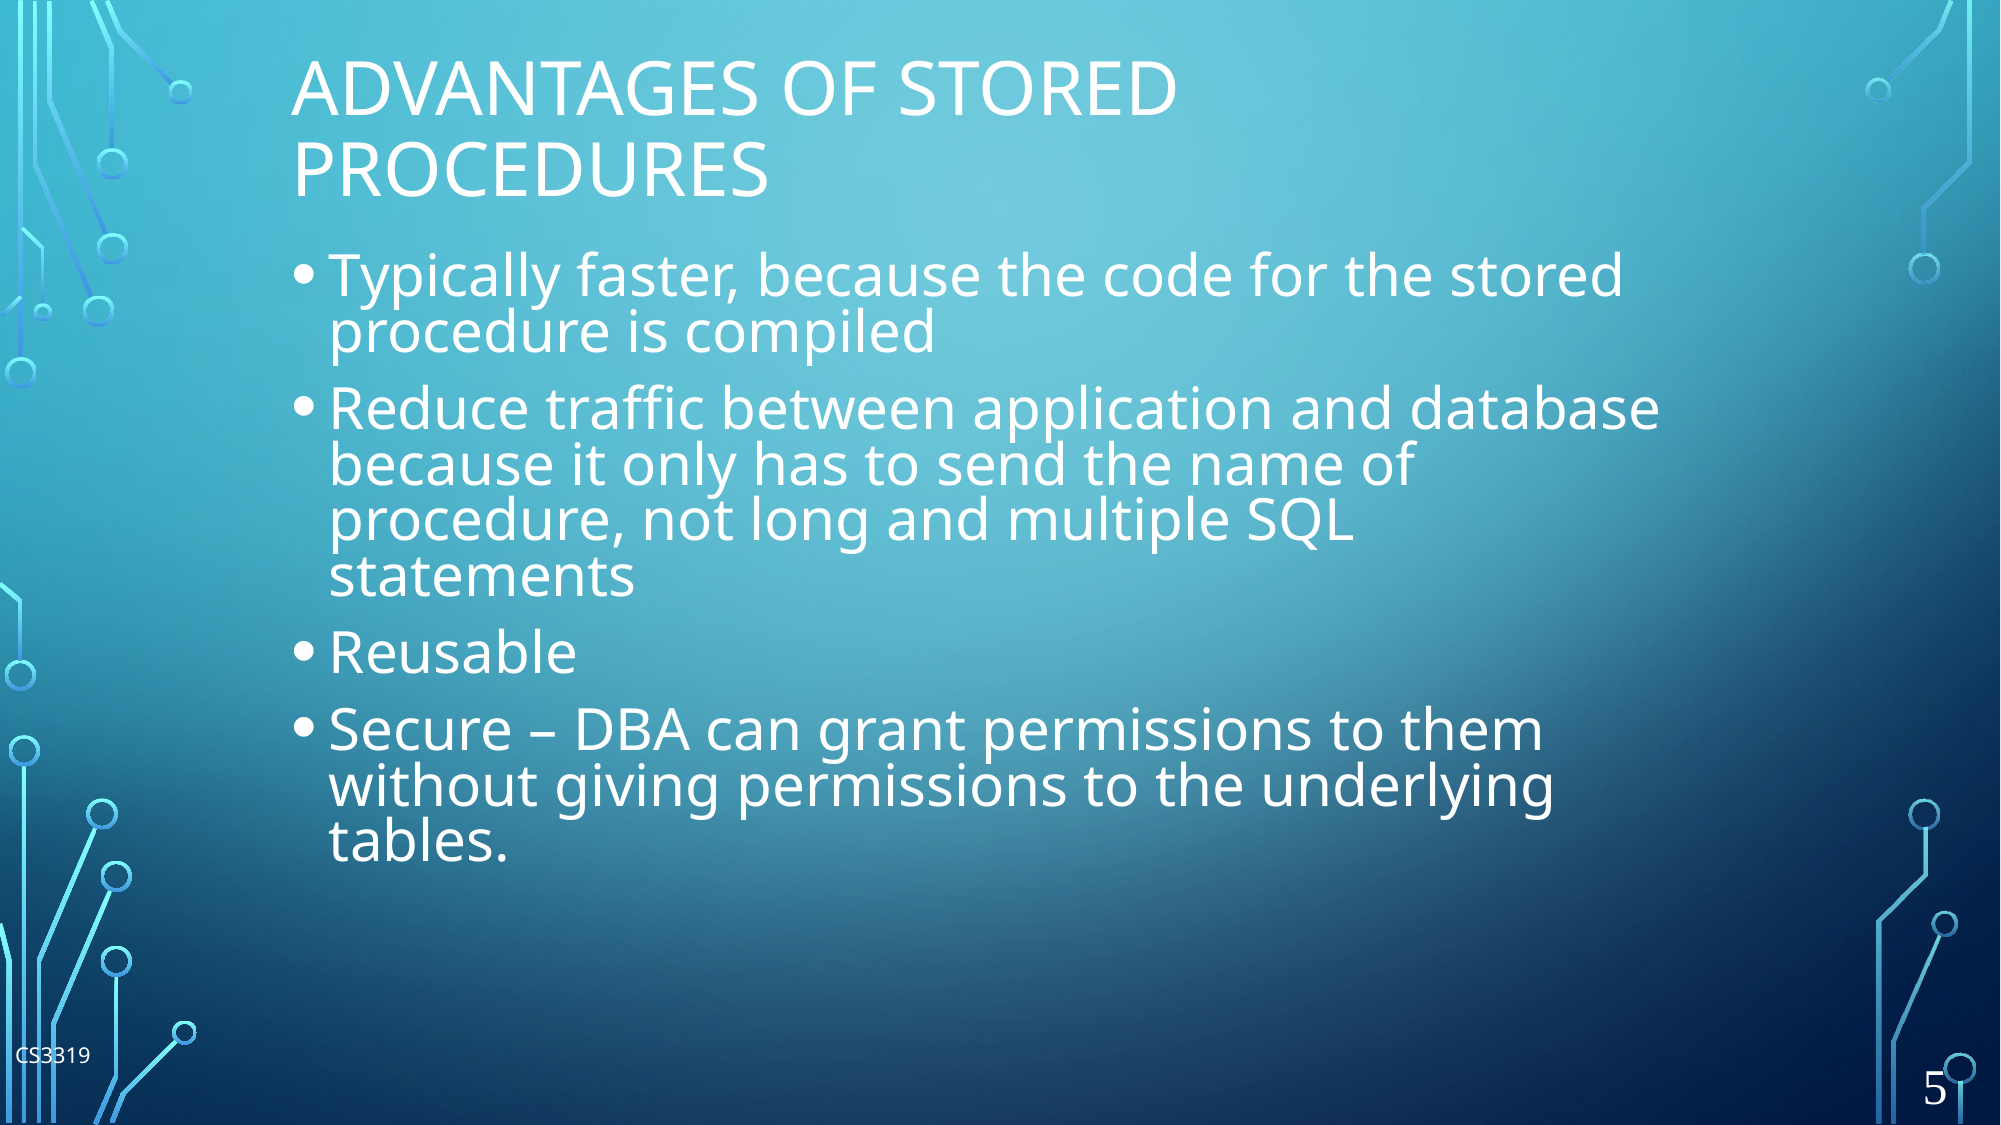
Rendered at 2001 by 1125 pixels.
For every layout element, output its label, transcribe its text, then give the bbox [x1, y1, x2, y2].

footer CS3319 [0, 1025, 1024, 1085]
slide_number 5 [1832, 1054, 2000, 1115]
list Typically faster, because the code for the stored procedure is compiled Reduce traffic between application and database because it only has to send the name of procedure, not long and multiple SQL statements Reusable Secure – DBA can grant permissions to them without giving permissions to the underlying tables. [276, 244, 1686, 1025]
title Advantages of Stored Procedures [276, 37, 1539, 226]
